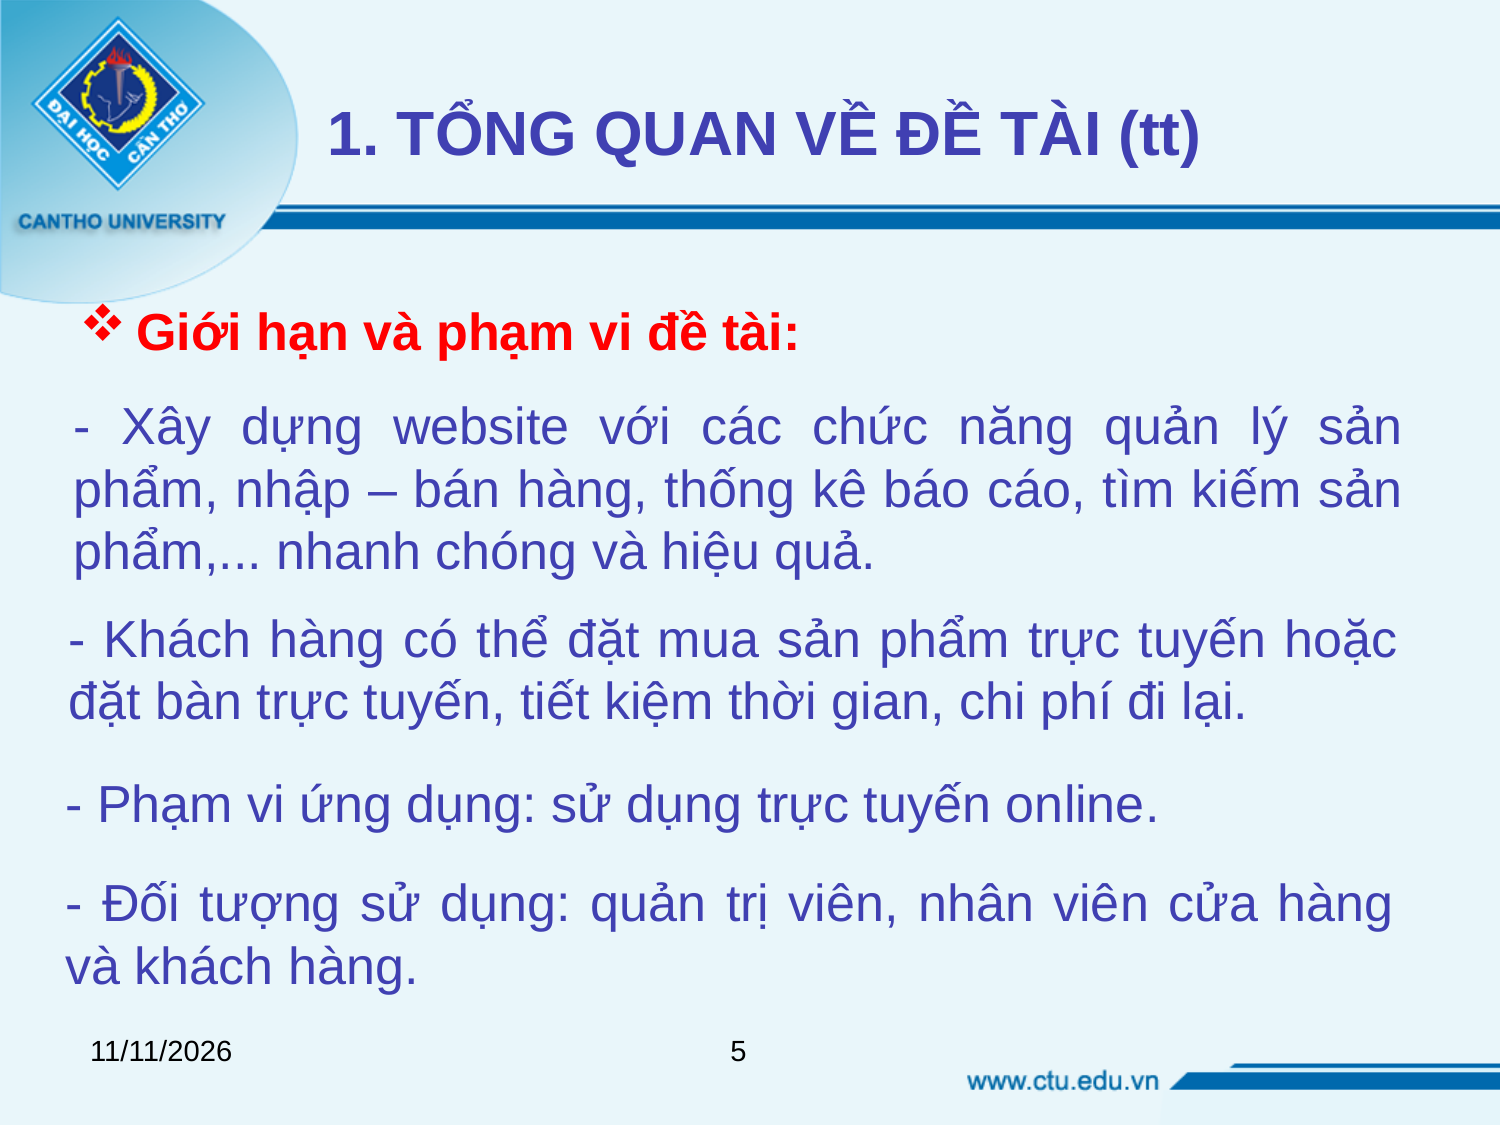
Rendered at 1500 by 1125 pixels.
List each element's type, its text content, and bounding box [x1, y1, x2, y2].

text_box - Phạm vi ứng dụng: sử dụng trực tuyến online. [50, 763, 1410, 841]
text_box - Khách hàng có thể đặt mua sản phẩm trực tuyến hoặc đặt bàn trực tuyến, tiết kiệm thời gian, chi phí đi lại. [53, 597, 1413, 738]
text_box Giới hạn và phạm vi đề tài: [64, 290, 1424, 368]
text_box - Đối tượng sử dụng: quản trị viên, nhân viên cửa hàng và khách hàng. [50, 862, 1410, 1002]
slide_number 5 [425, 1024, 762, 1103]
picture [0, 0, 1500, 1125]
text_box - Xây dựng website với các chức năng quản lý sản phẩm, nhập – bán hàng, thống kê báo cáo, tìm kiếm sản phẩm,... nhanh chóng và hiệu quả. [59, 385, 1418, 588]
text_box 1. TỔNG QUAN VỀ ĐỀ TÀI (tt) [312, 85, 1247, 173]
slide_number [75, 1024, 425, 1103]
